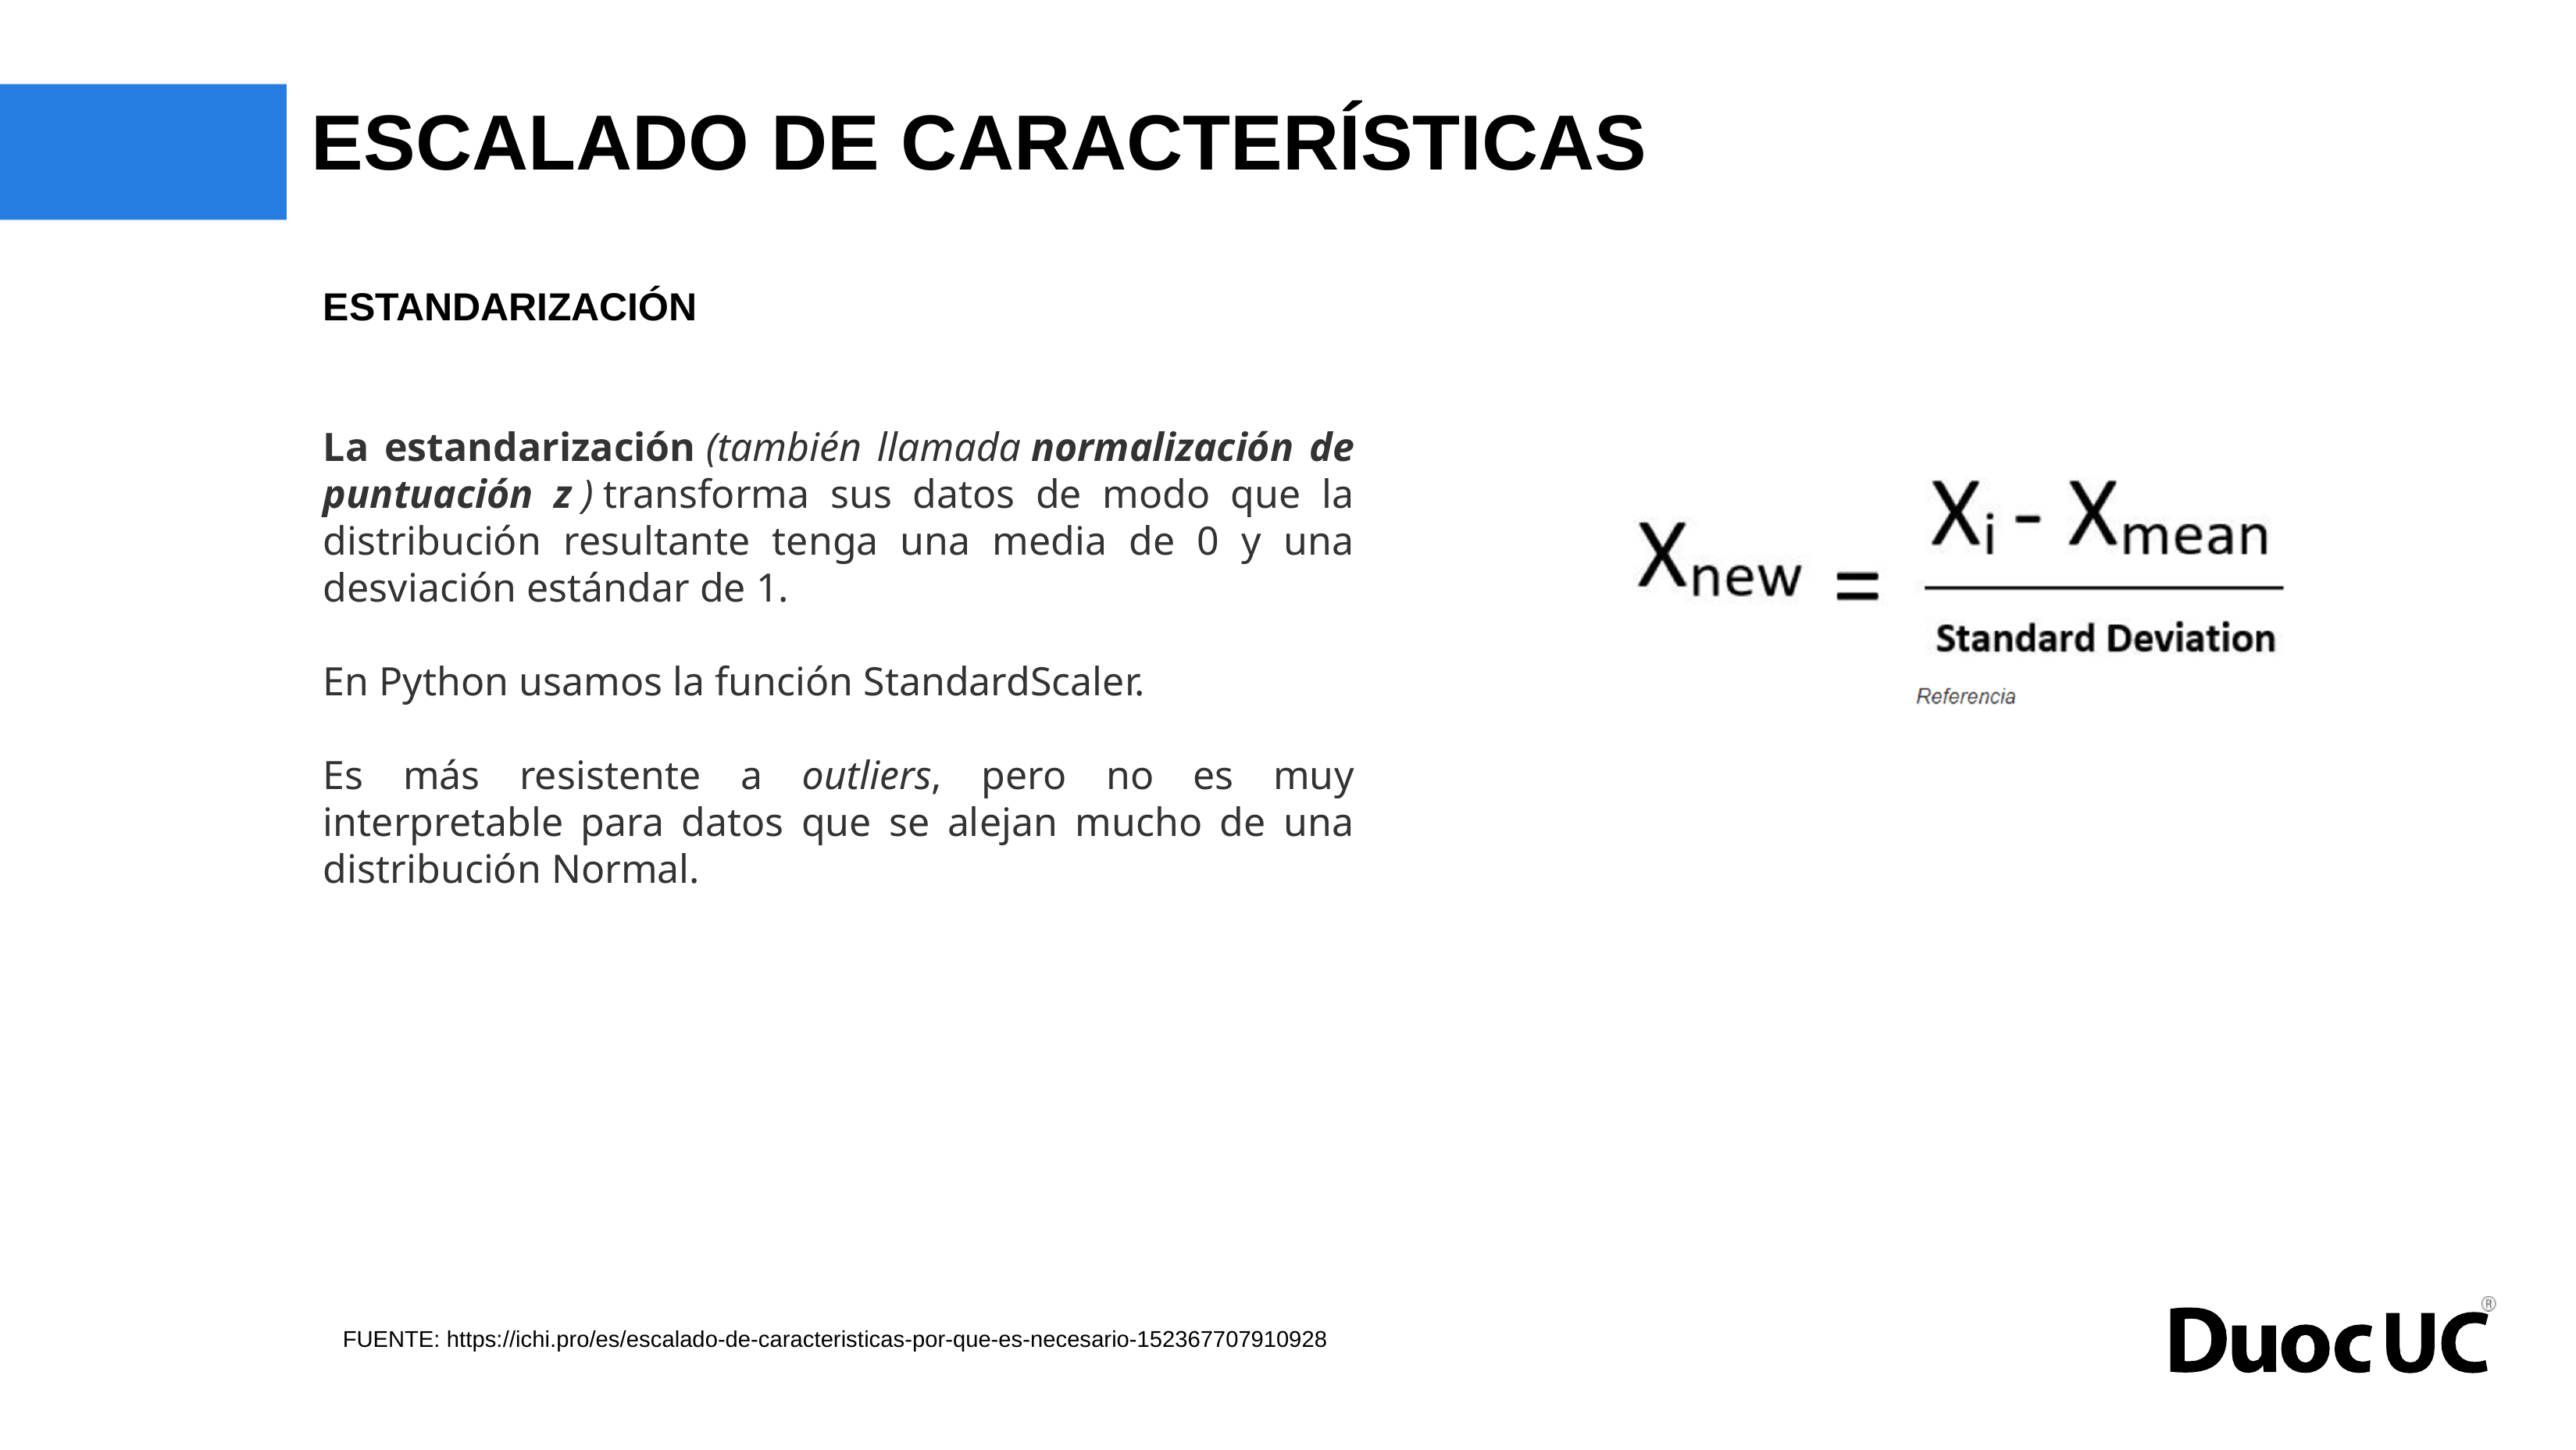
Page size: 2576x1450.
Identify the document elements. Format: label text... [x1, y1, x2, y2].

text_box ESTANDARIZACIÓN La estandarización (también llamada normalización de puntuación z ) transforma sus datos de modo que la distribución resultante tenga una media de 0 y una desviación estándar de 1. En Python usamos la función StandardScaler. Es más resistente a outliers, pero no es muy interpretable para datos que se alejan mucho de una distribución Normal. [311, 275, 1366, 979]
picture [2481, 1296, 2496, 1312]
text_box FUENTE: https://ichi.pro/es/escalado-de-caracteristicas-por-que-es-necesario-152367707910928 [330, 1318, 1343, 1358]
picture [1580, 432, 2427, 725]
title ESCALADO DE CARACTERÍSTICAS [311, 91, 2489, 334]
